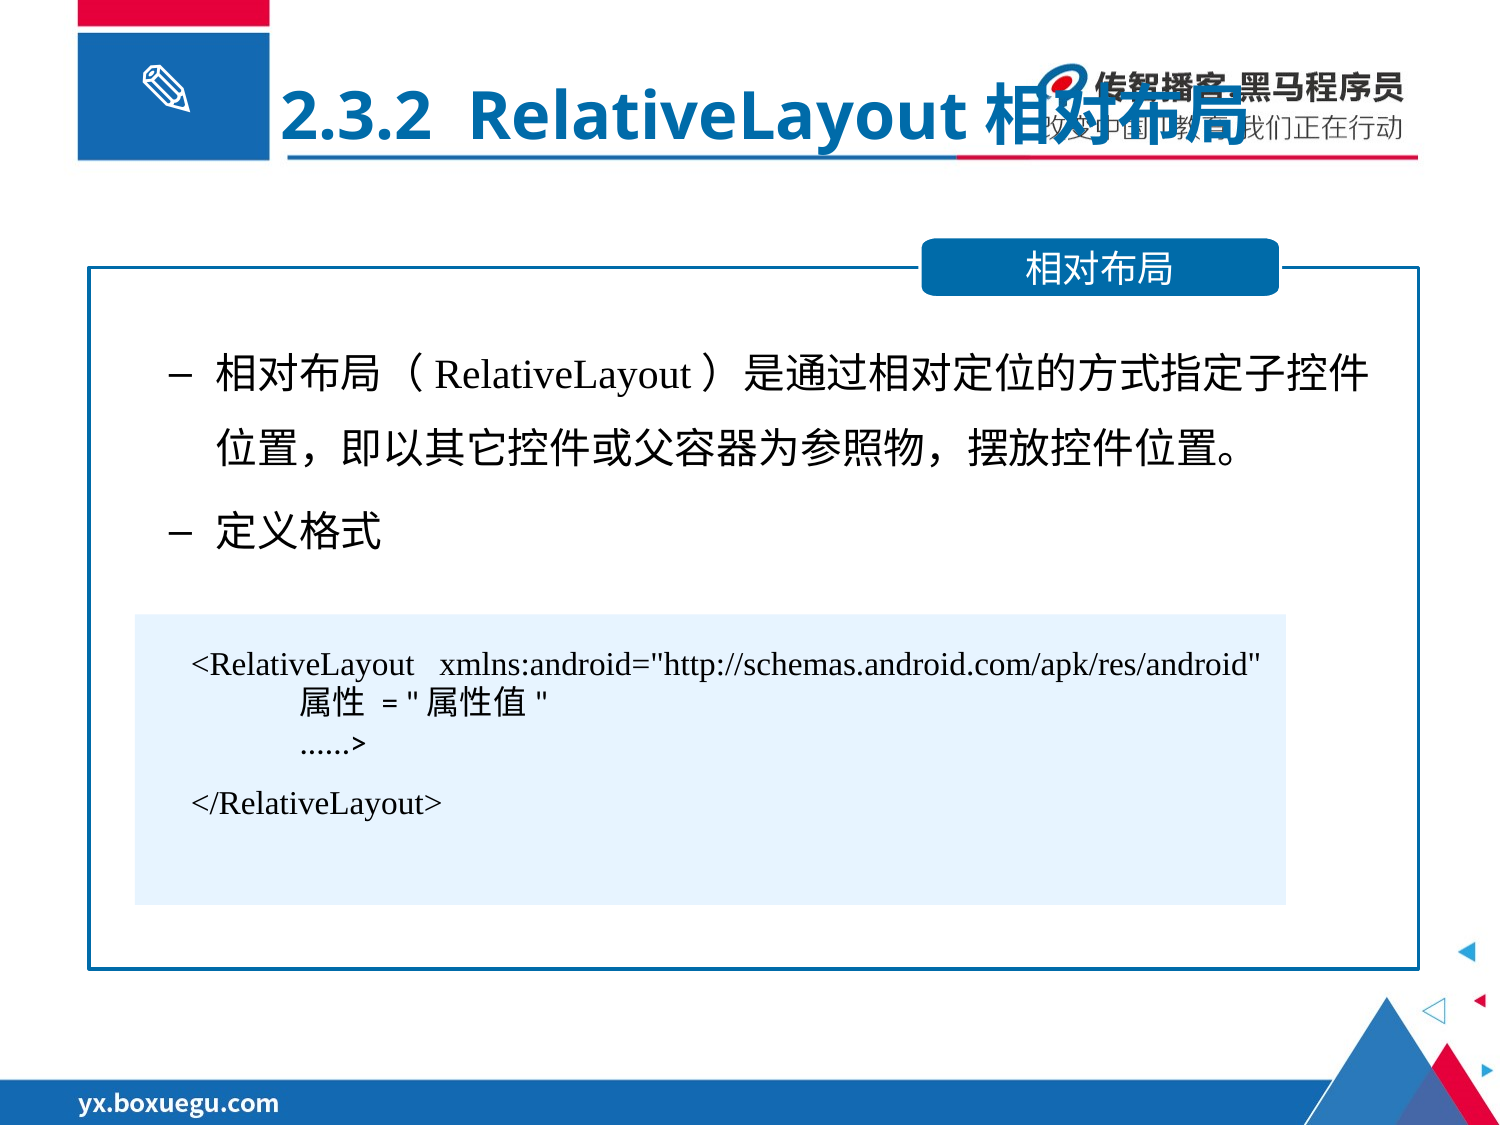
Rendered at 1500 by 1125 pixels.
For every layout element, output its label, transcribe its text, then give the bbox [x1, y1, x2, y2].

picture [0, 0, 1500, 1125]
text_box 2.3.2 RelativeLayout相对布局 [265, 66, 1299, 159]
text_box 相对布局（RelativeLayout）是通过相对定位的方式指定子控件位置，即以其它控件或父容器为参照物，摆放控件位置。 定义格式 [78, 314, 1388, 776]
text_box [41, 151, 853, 244]
text_box 相对布局 [918, 235, 1283, 300]
text_box [89, 267, 1419, 969]
text_box <RelativeLayout xmlns:android="http://schemas.android.com/apk/res/android" 属性 = "属性值" ......> </RelativeLayout> [134, 614, 1286, 905]
